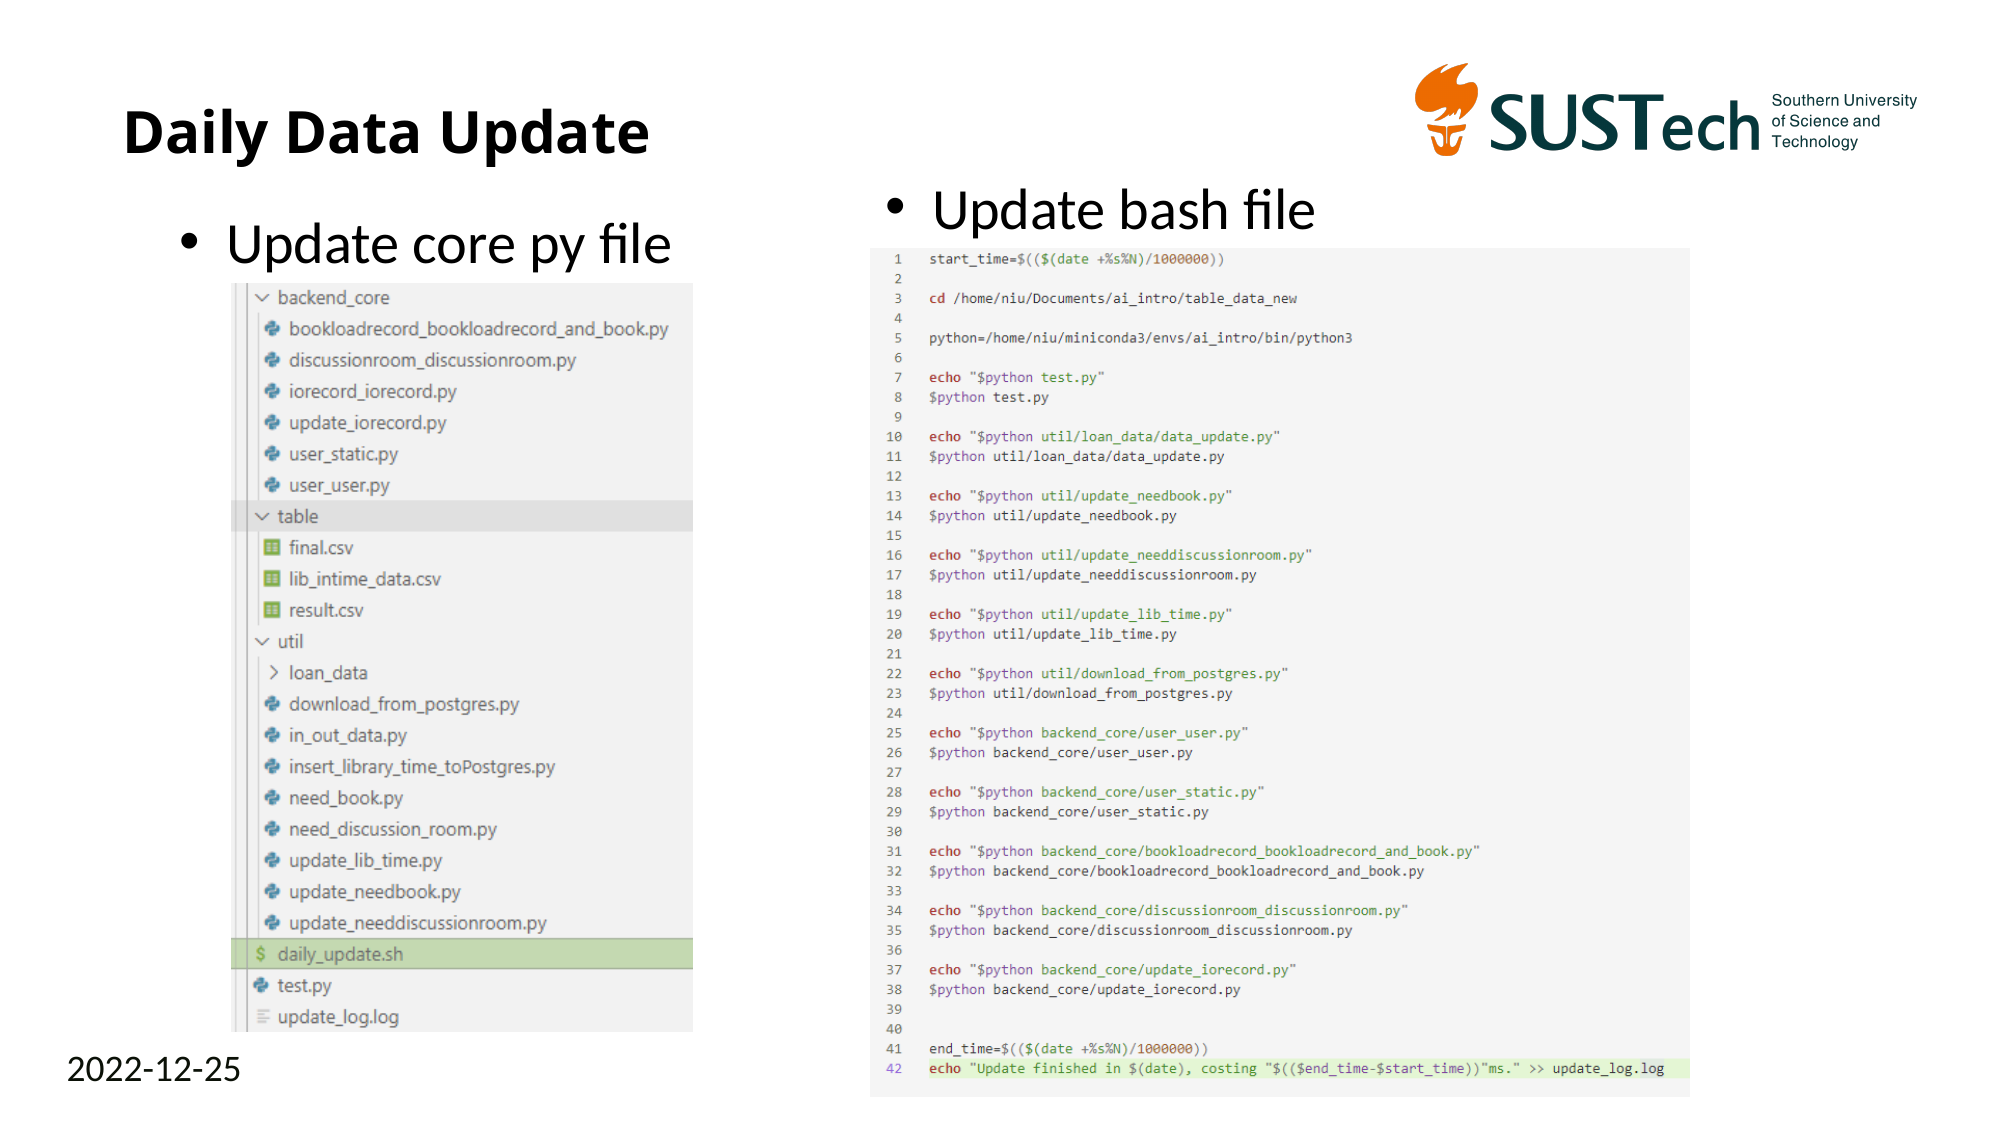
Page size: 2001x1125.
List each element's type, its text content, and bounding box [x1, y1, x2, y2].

picture [870, 248, 1690, 1097]
picture [231, 283, 693, 1032]
picture [1415, 63, 1917, 156]
text_box Update core py file [164, 198, 1166, 283]
text_box Update bash file [870, 163, 1872, 249]
text_box Daily Data Update [107, 88, 1617, 173]
